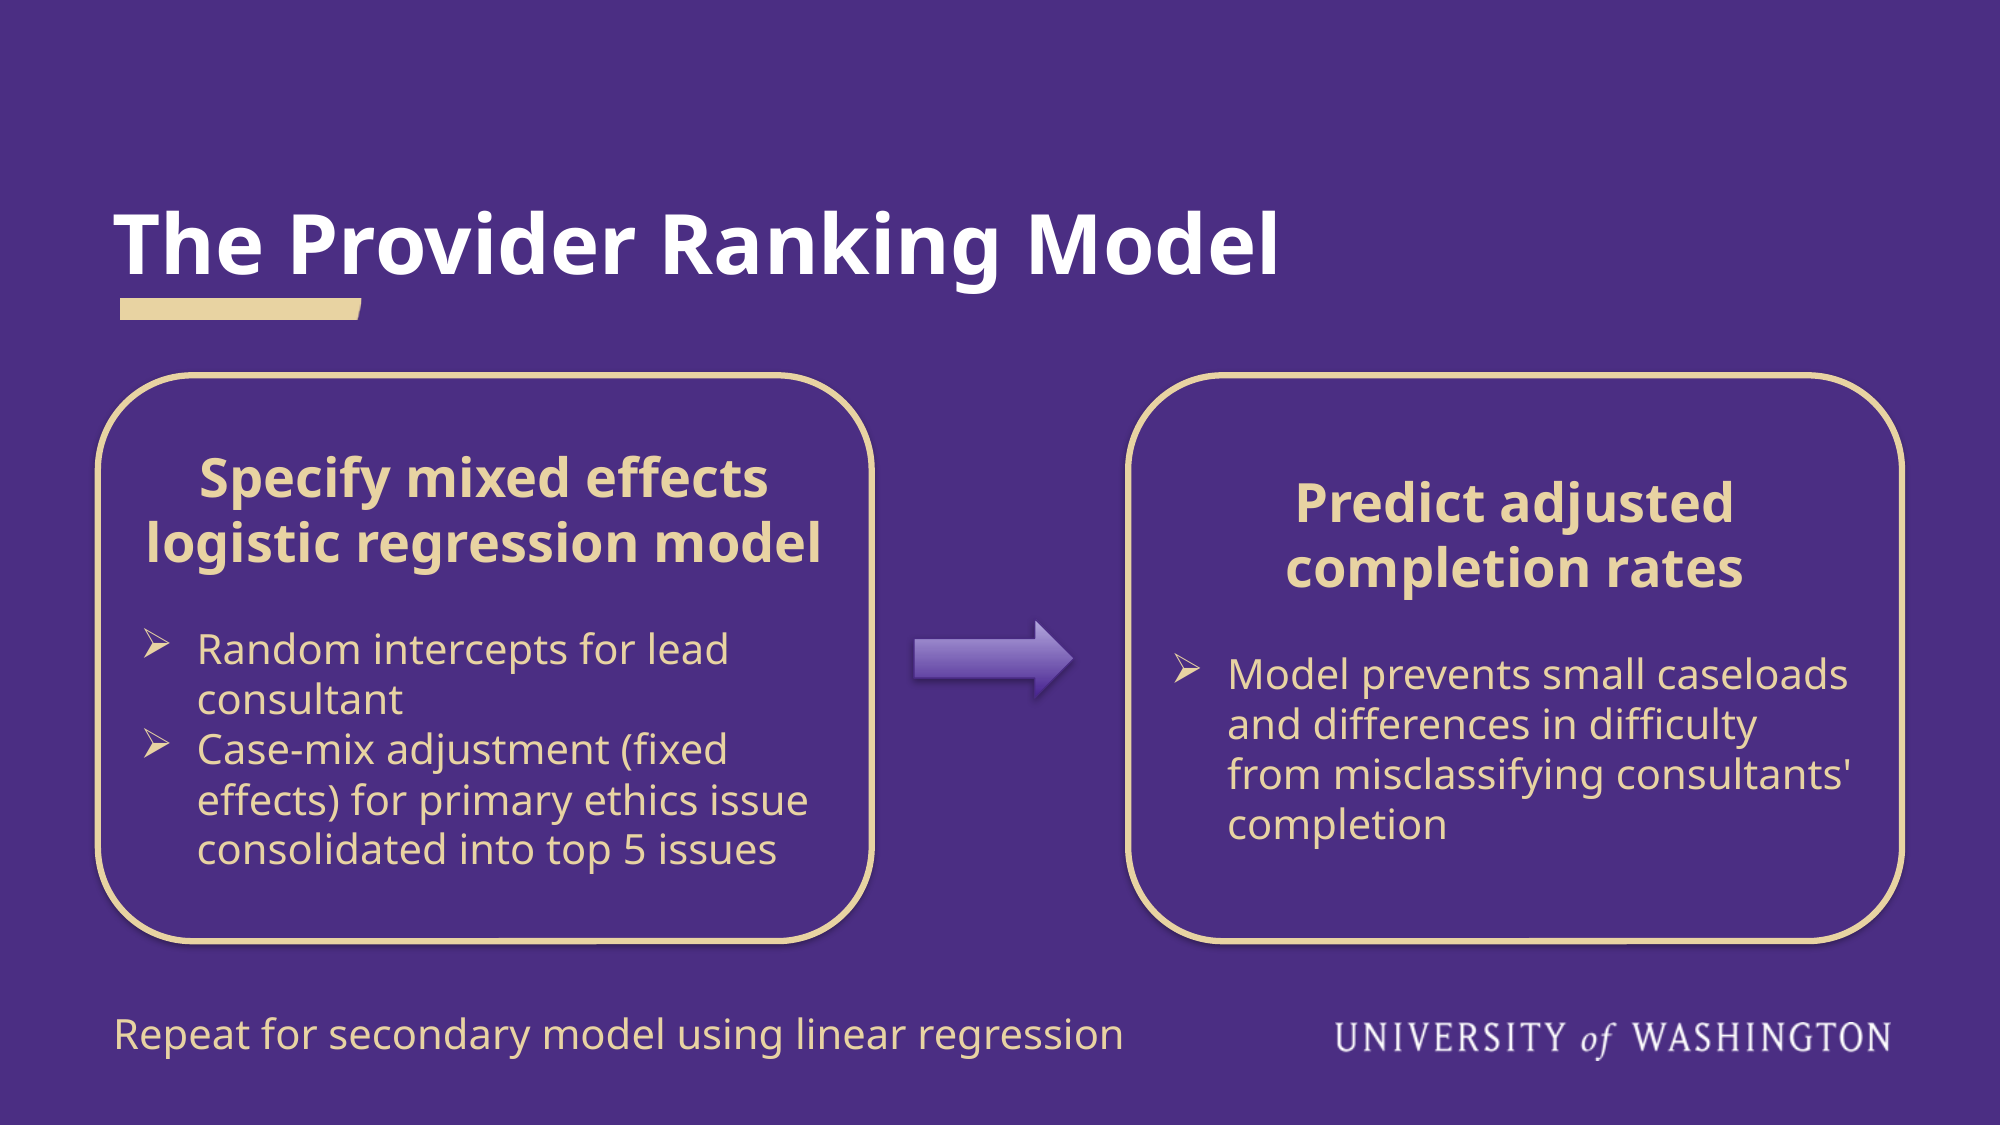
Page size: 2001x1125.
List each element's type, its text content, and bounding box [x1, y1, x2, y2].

text_box Specify mixed effects logistic regression model Random intercepts for lead consultant Case-mix adjustment (fixed effects) for primary ethics issue consolidated into top 5 issues [94, 372, 875, 945]
text_box [913, 617, 1075, 699]
title The Provider Ranking Model [97, 81, 1891, 299]
text_box Repeat for secondary model using linear regression [98, 999, 1231, 1065]
picture [1335, 1022, 1891, 1061]
text_box Predict adjusted completion rates Model prevents small caseloads and differences in difficulty from misclassifying consultants' completion [1125, 372, 1906, 945]
